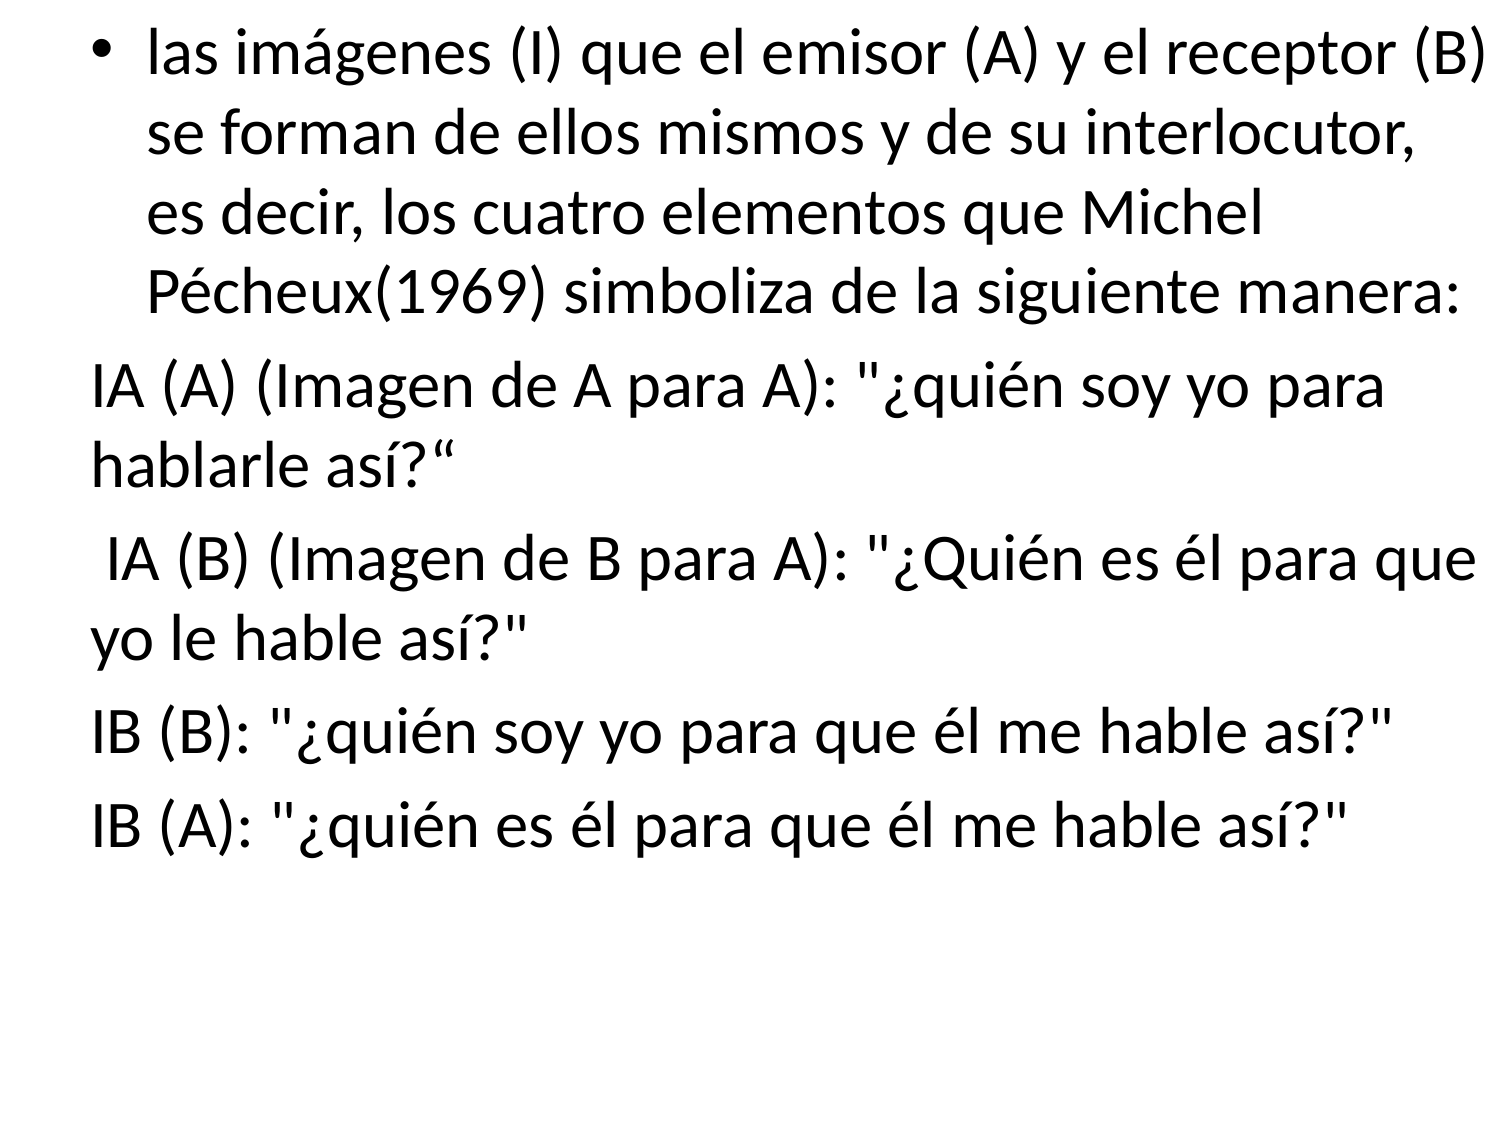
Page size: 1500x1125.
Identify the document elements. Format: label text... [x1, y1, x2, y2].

list las imágenes (I) que el emisor (A) y el receptor (B) se forman de ellos mismos y de su interlocutor, es decir, los cuatro elementos que Michel Pécheux(1969) simboliza de la siguiente manera: IA (A) (Imagen de A para A): "¿quién soy yo para hablarle así?“ IA (B) (Imagen de B para A): "¿Quién es él para que yo le hable así?" IB (B): "¿quién soy yo para que él me hable así?" IB (A): "¿quién es él para que él me hable así?" [75, 0, 1500, 1005]
